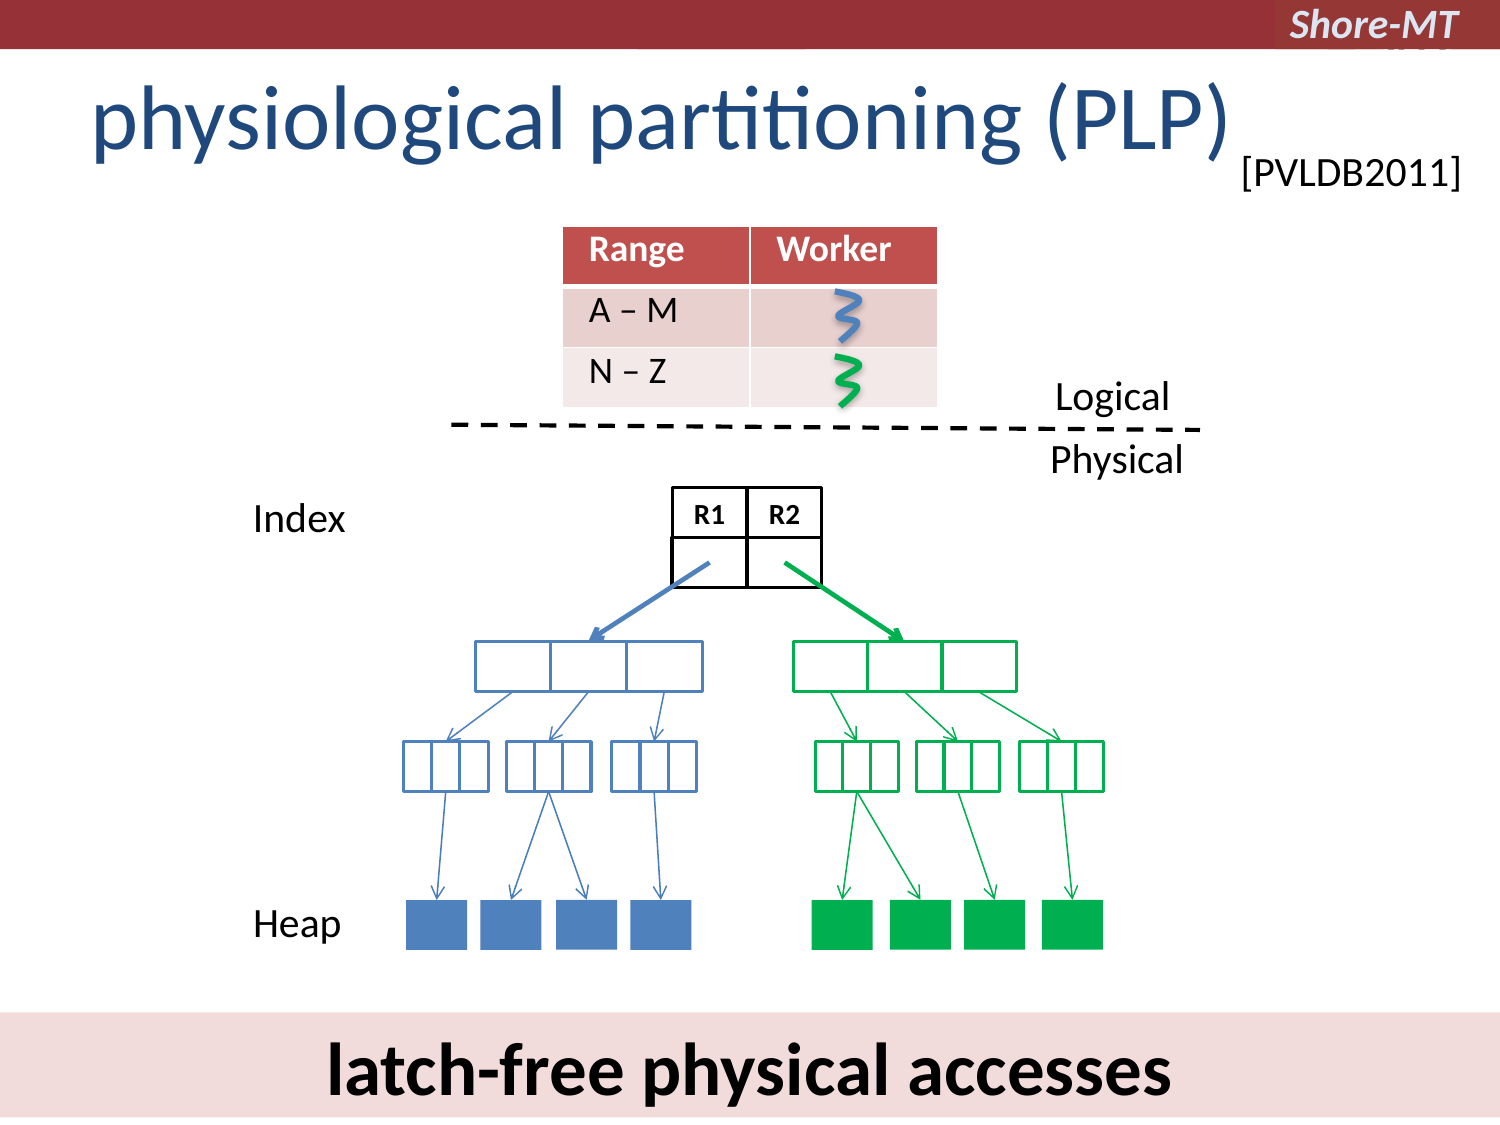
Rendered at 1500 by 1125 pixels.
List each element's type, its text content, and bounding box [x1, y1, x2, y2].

text_box latch-free physical accesses [0, 1012, 1500, 1118]
table_cell A – M [563, 289, 749, 347]
text_box [PVLDB2011] [1225, 137, 1478, 203]
text_box Logical [1040, 361, 1186, 423]
table_header Worker [751, 227, 937, 284]
table_cell [751, 289, 836, 347]
text_box [834, 288, 863, 344]
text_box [403, 487, 1104, 791]
title physiological partitioning (PLP) [74, 44, 1426, 176]
table_cell [845, 289, 937, 347]
table_cell N – Z [563, 348, 749, 407]
table_header Range [563, 227, 749, 284]
text_box Heap [238, 888, 357, 953]
table_cell [751, 348, 937, 407]
text_box Index [237, 483, 361, 549]
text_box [405, 791, 1104, 951]
text_box [834, 353, 863, 409]
text_box Physical [1035, 438, 1199, 490]
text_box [451, 424, 1201, 431]
